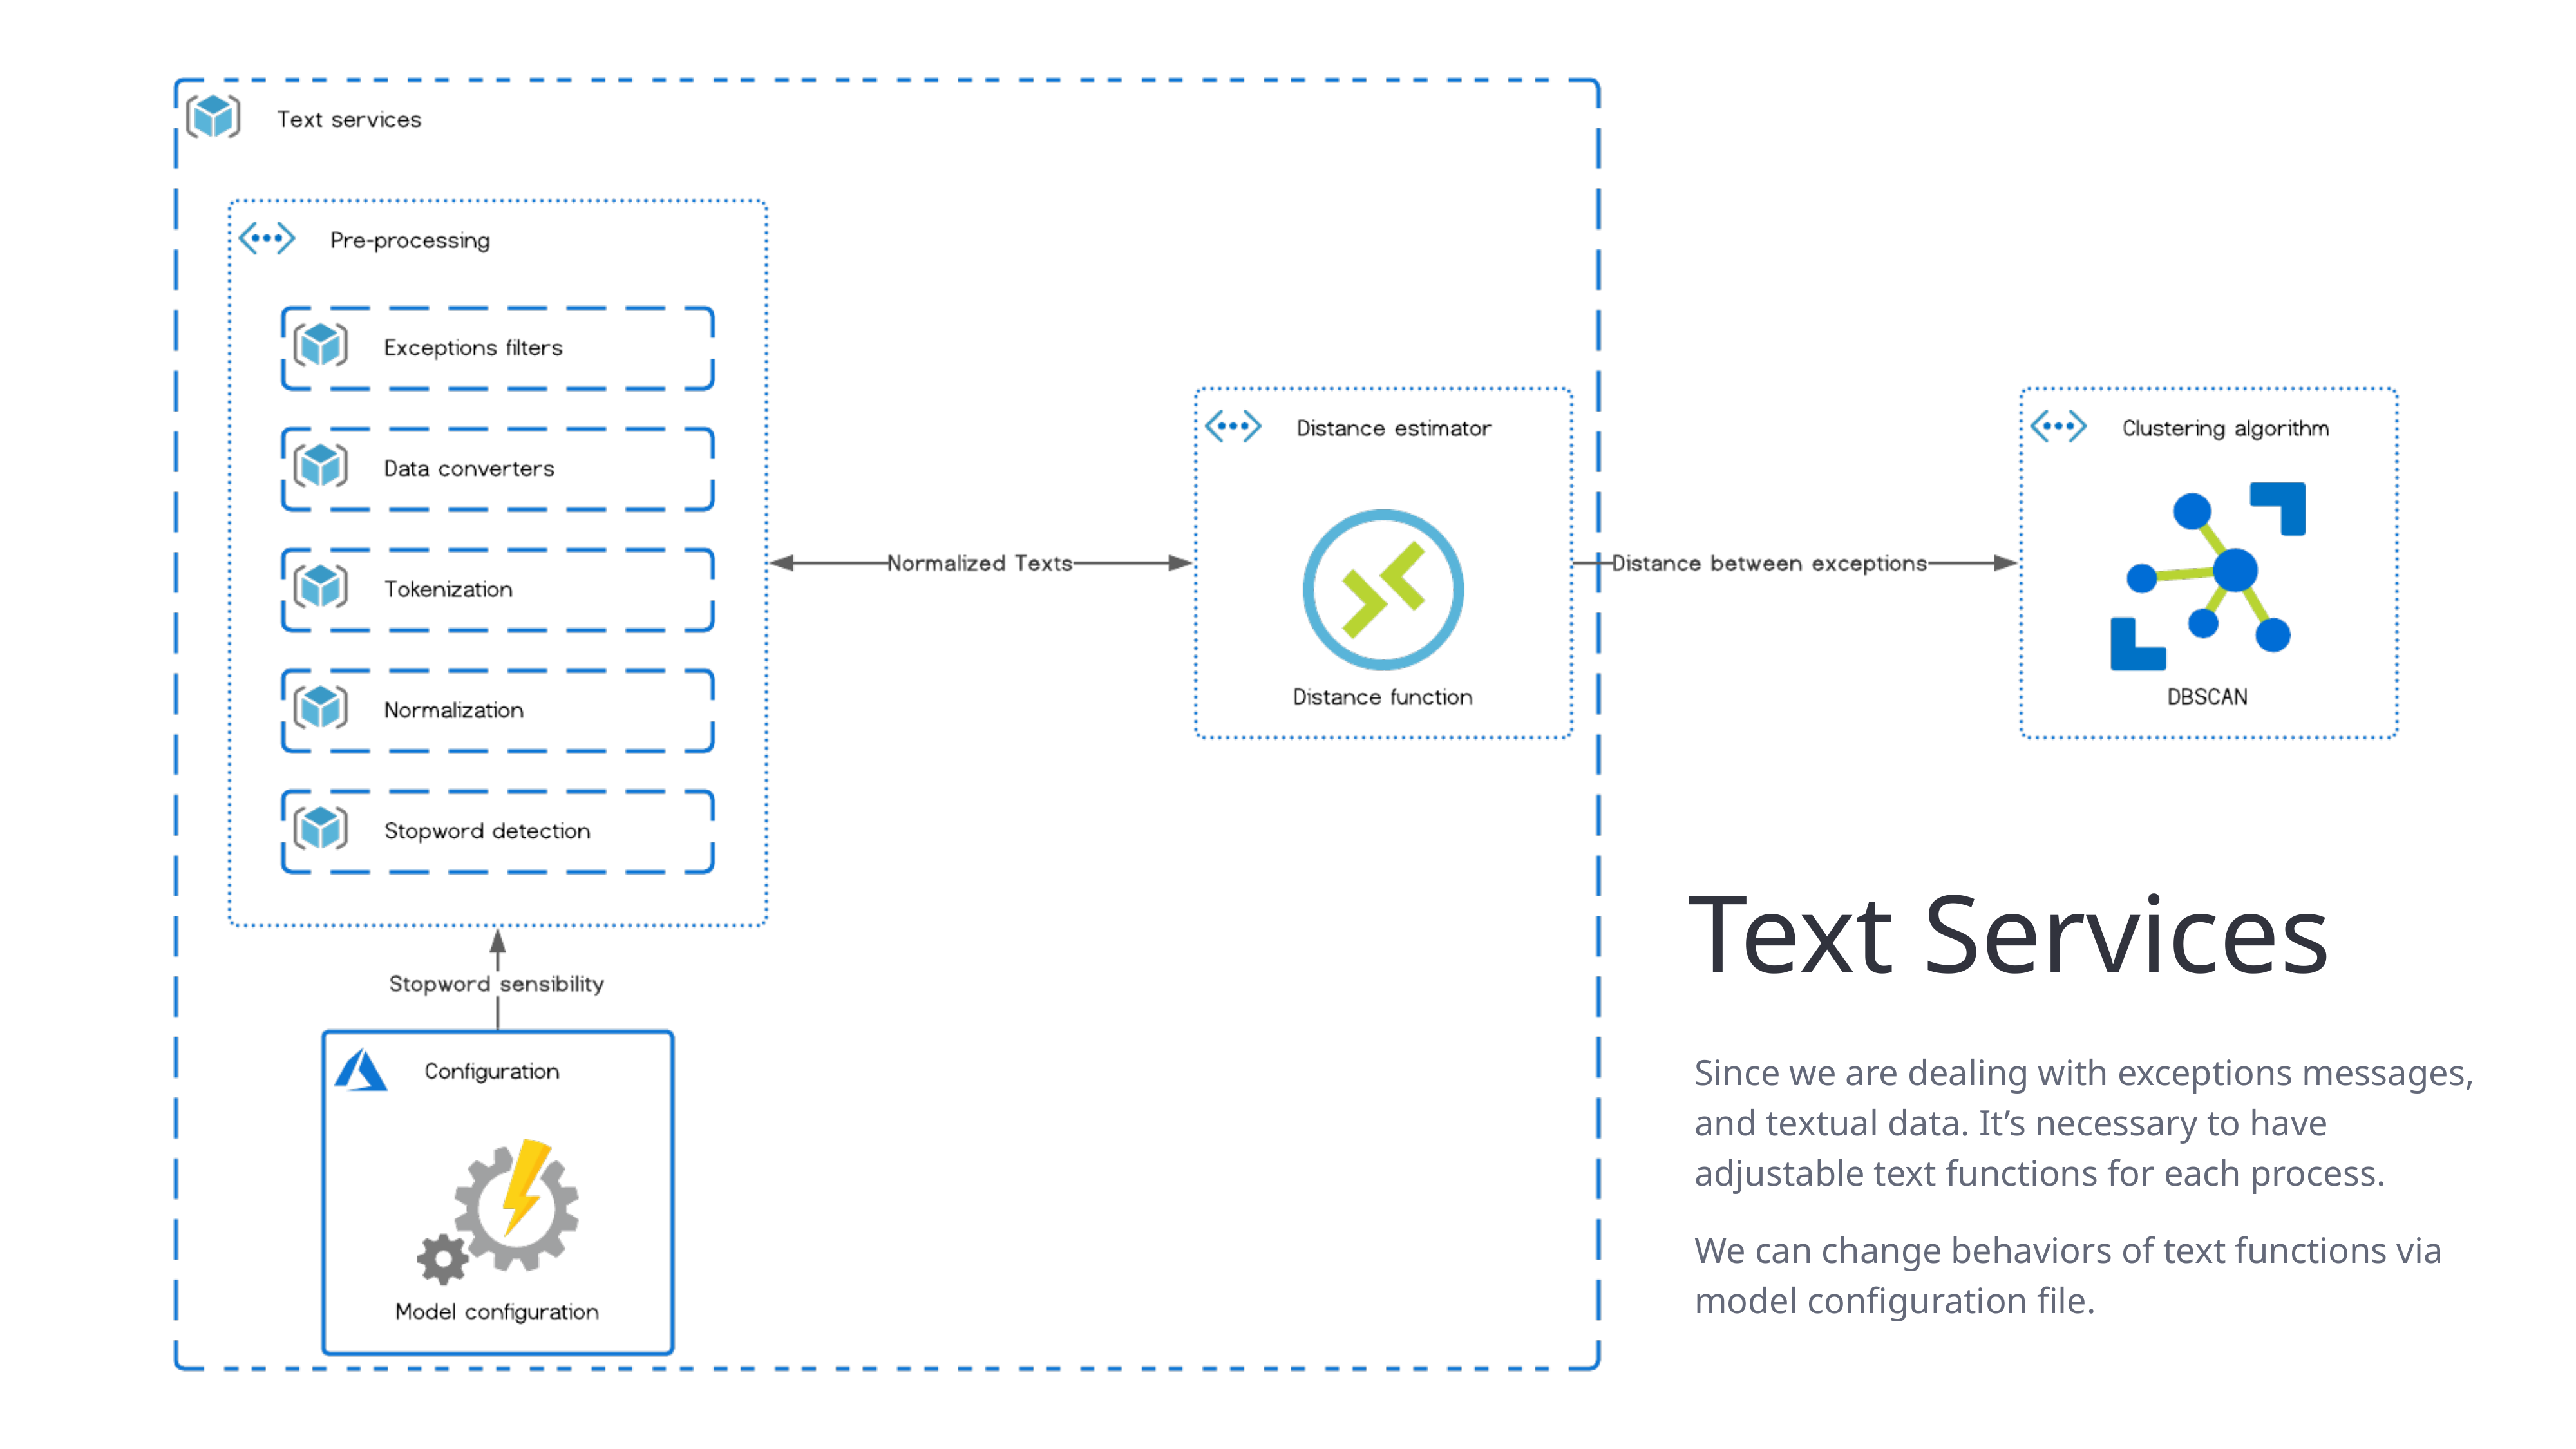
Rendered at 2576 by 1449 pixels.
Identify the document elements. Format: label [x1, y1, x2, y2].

picture [122, 26, 2454, 1423]
text_box [1683, 859, 2494, 1326]
